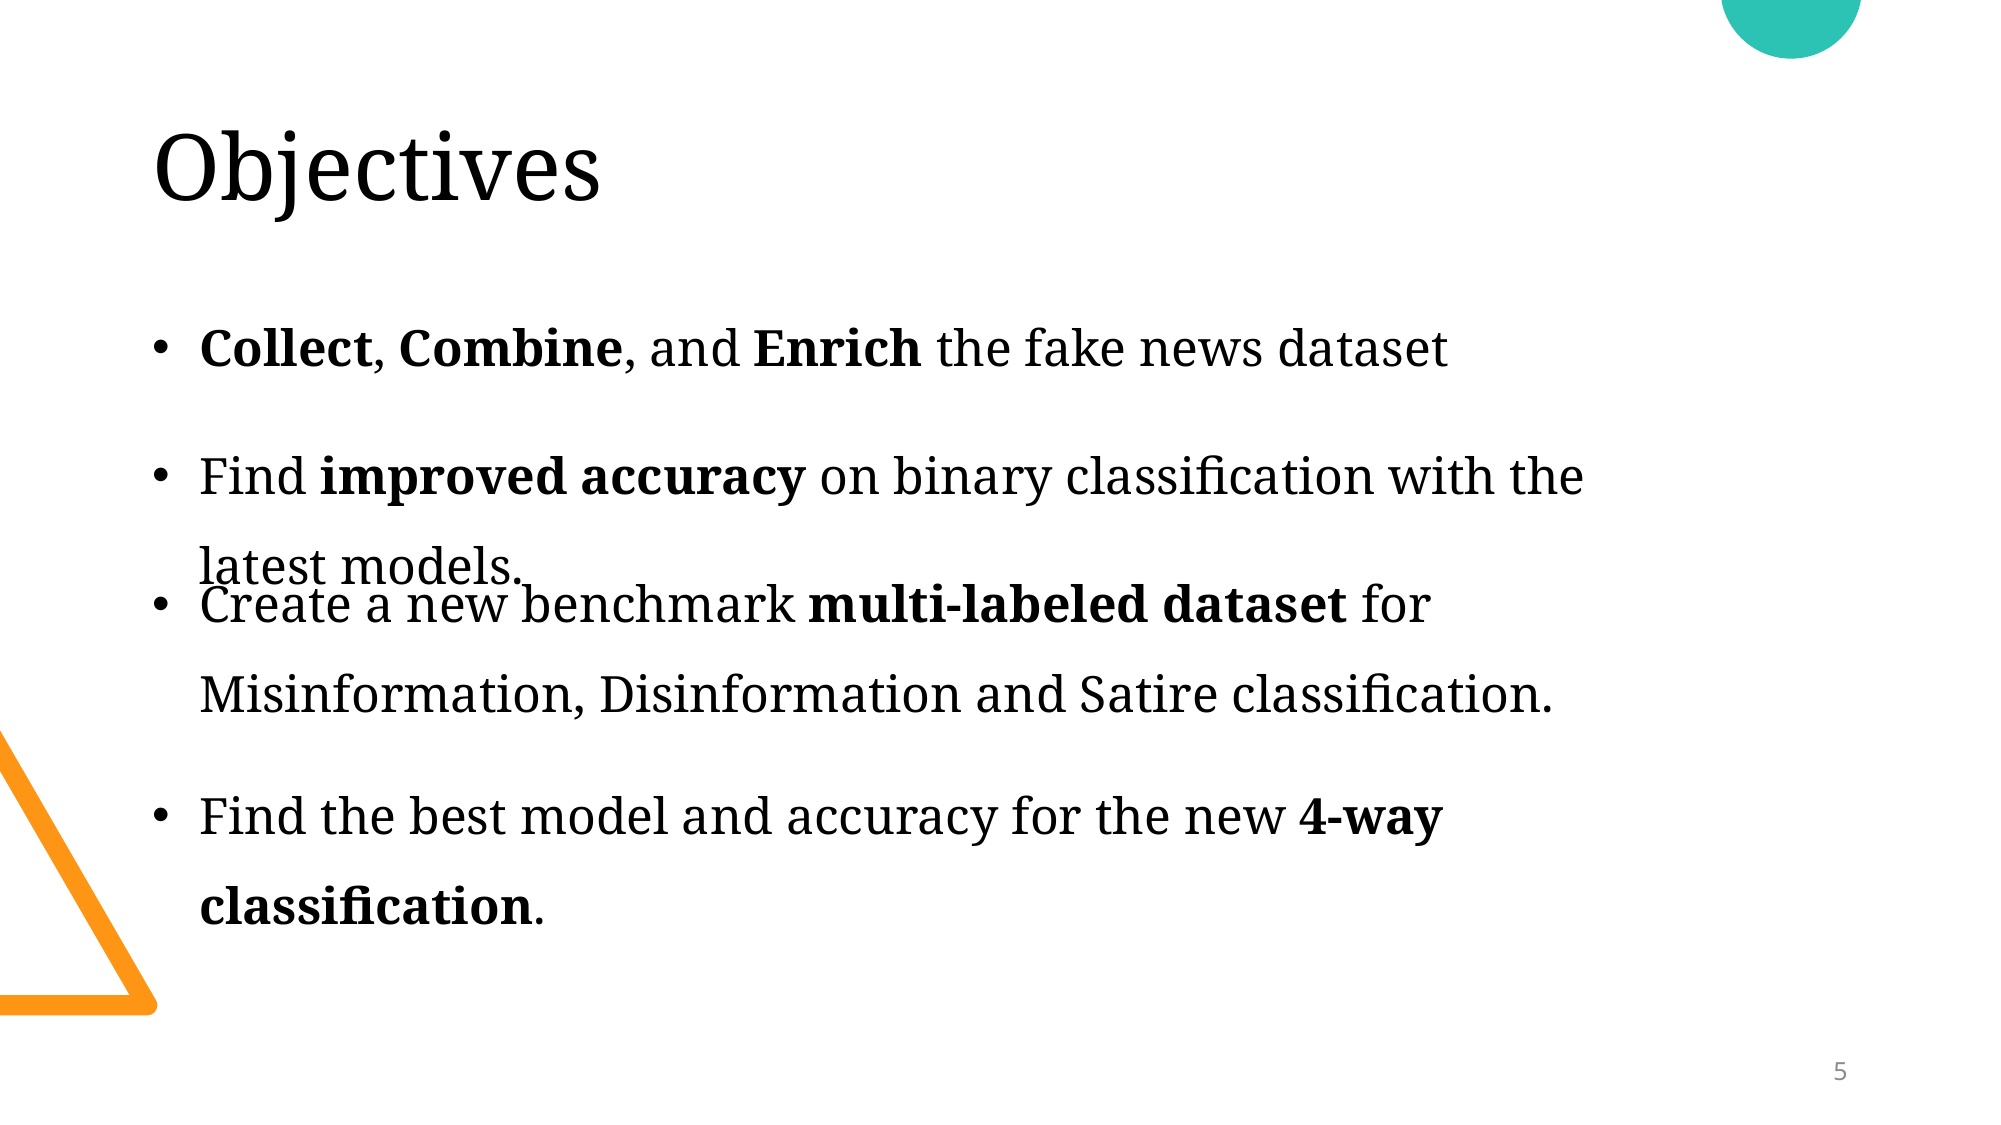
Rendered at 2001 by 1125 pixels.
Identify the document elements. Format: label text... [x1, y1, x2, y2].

title Objectives [137, 61, 1863, 280]
text_box Create a new benchmark multi-labeled dataset for Misinformation, Disinformation and Satire classification. [137, 602, 1596, 731]
slide_number 5 [1412, 1042, 1863, 1103]
text_box Find the best model and accuracy for the new 4-way classification. [137, 747, 1760, 1032]
text_box Collect, Combine, and Enrich the fake news dataset [137, 279, 1596, 384]
text_box Find improved accuracy on binary classification with the latest models. [137, 407, 1698, 602]
